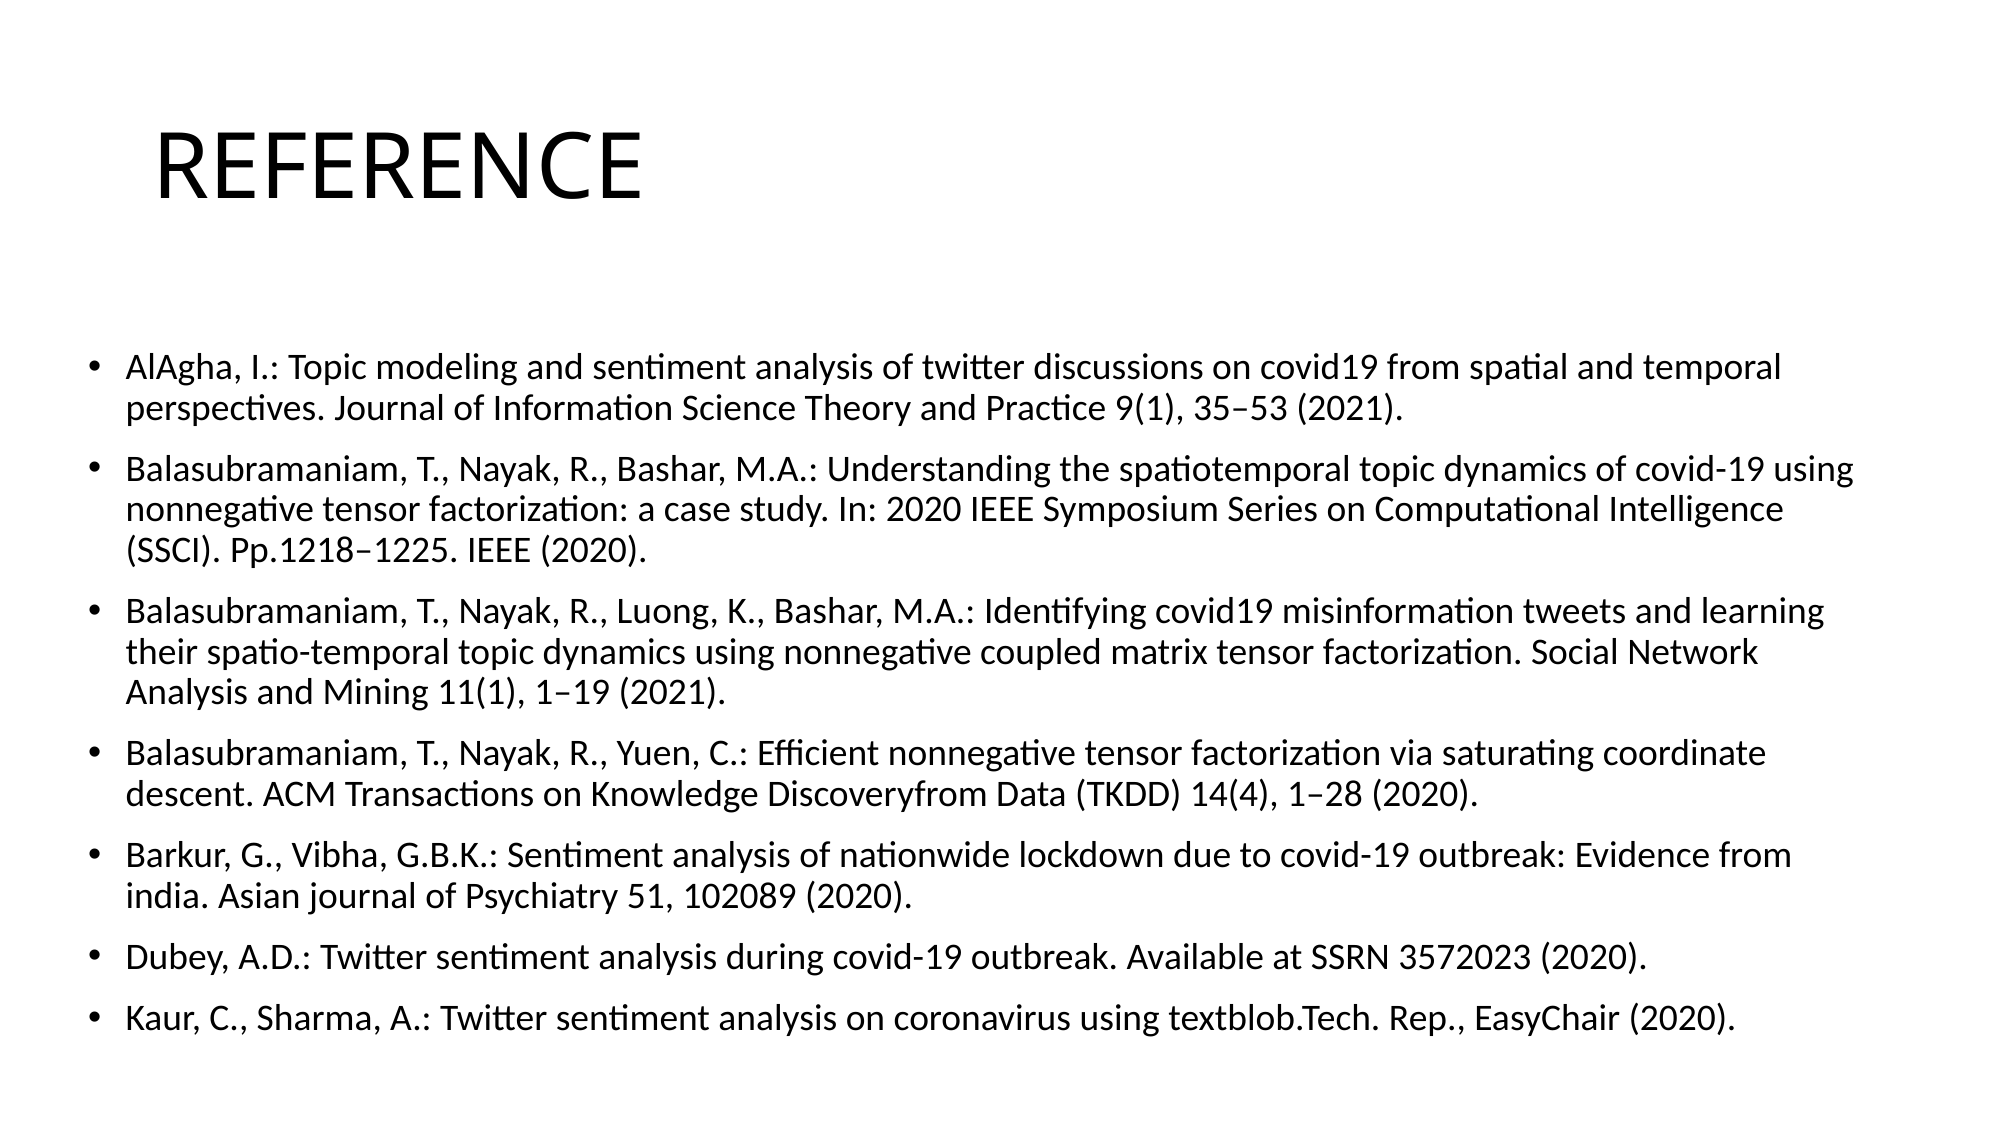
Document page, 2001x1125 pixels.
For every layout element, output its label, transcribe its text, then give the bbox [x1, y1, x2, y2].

list AlAgha, I.: Topic modeling and sentiment analysis of twitter discussions on covid19 from spatial and temporal perspectives. Journal of Information Science Theory and Practice 9(1), 35–53 (2021). Balasubramaniam, T., Nayak, R., Bashar, M.A.: Understanding the spatiotemporal topic dynamics of covid-19 using nonnegative tensor factorization: a case study. In: 2020 IEEE Symposium Series on Computational Intelligence (SSCI). Pp.1218–1225. IEEE (2020). Balasubramaniam, T., Nayak, R., Luong, K., Bashar, M.A.: Identifying covid19 misinformation tweets and learning their spatio-temporal topic dynamics using nonnegative coupled matrix tensor factorization. Social Network Analysis and Mining 11(1), 1–19 (2021). Balasubramaniam, T., Nayak, R., Yuen, C.: Efficient nonnegative tensor factorization via saturating coordinate descent. ACM Transactions on Knowledge Discoveryfrom Data (TKDD) 14(4), 1–28 (2020). Barkur, G., Vibha, G.B.K.: Sentiment analysis of nationwide lockdown due to covid-19 outbreak: Evidence from india. Asian journal of Psychiatry 51, 102089 (2020). Dubey, A.D.: Twitter sentiment analysis during covid-19 outbreak. Available at SSRN 3572023 (2020). Kaur, C., Sharma, A.: Twitter sentiment analysis on coronavirus using textblob.Tech. Rep., EasyChair (2020). [73, 339, 1879, 1082]
title REFERENCE [137, 59, 1863, 278]
